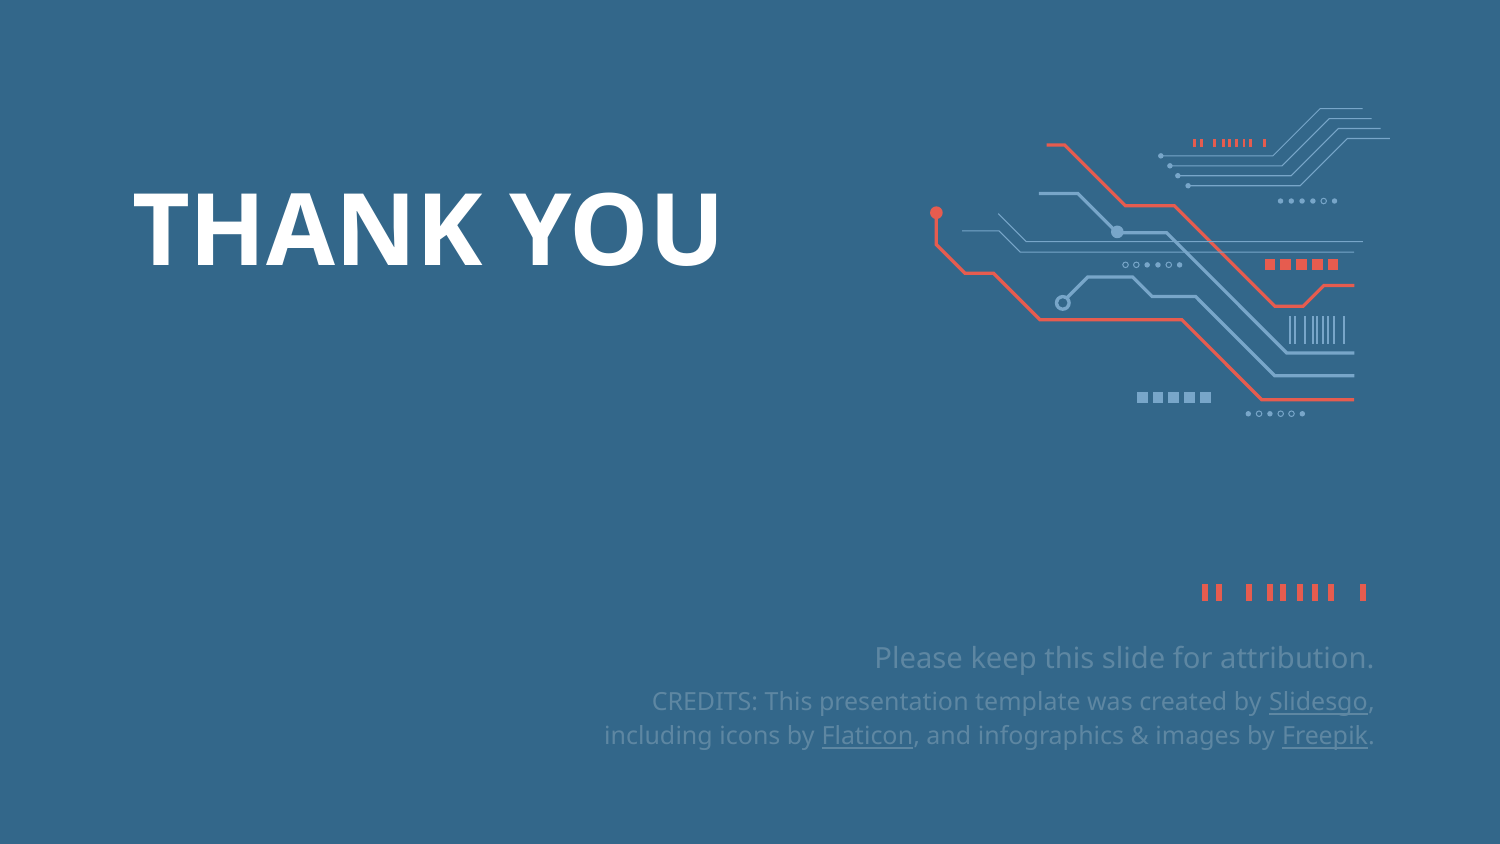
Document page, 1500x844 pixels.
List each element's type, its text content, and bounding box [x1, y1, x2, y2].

text_box [602, 621, 1402, 772]
title THANK YOU [116, 177, 750, 275]
